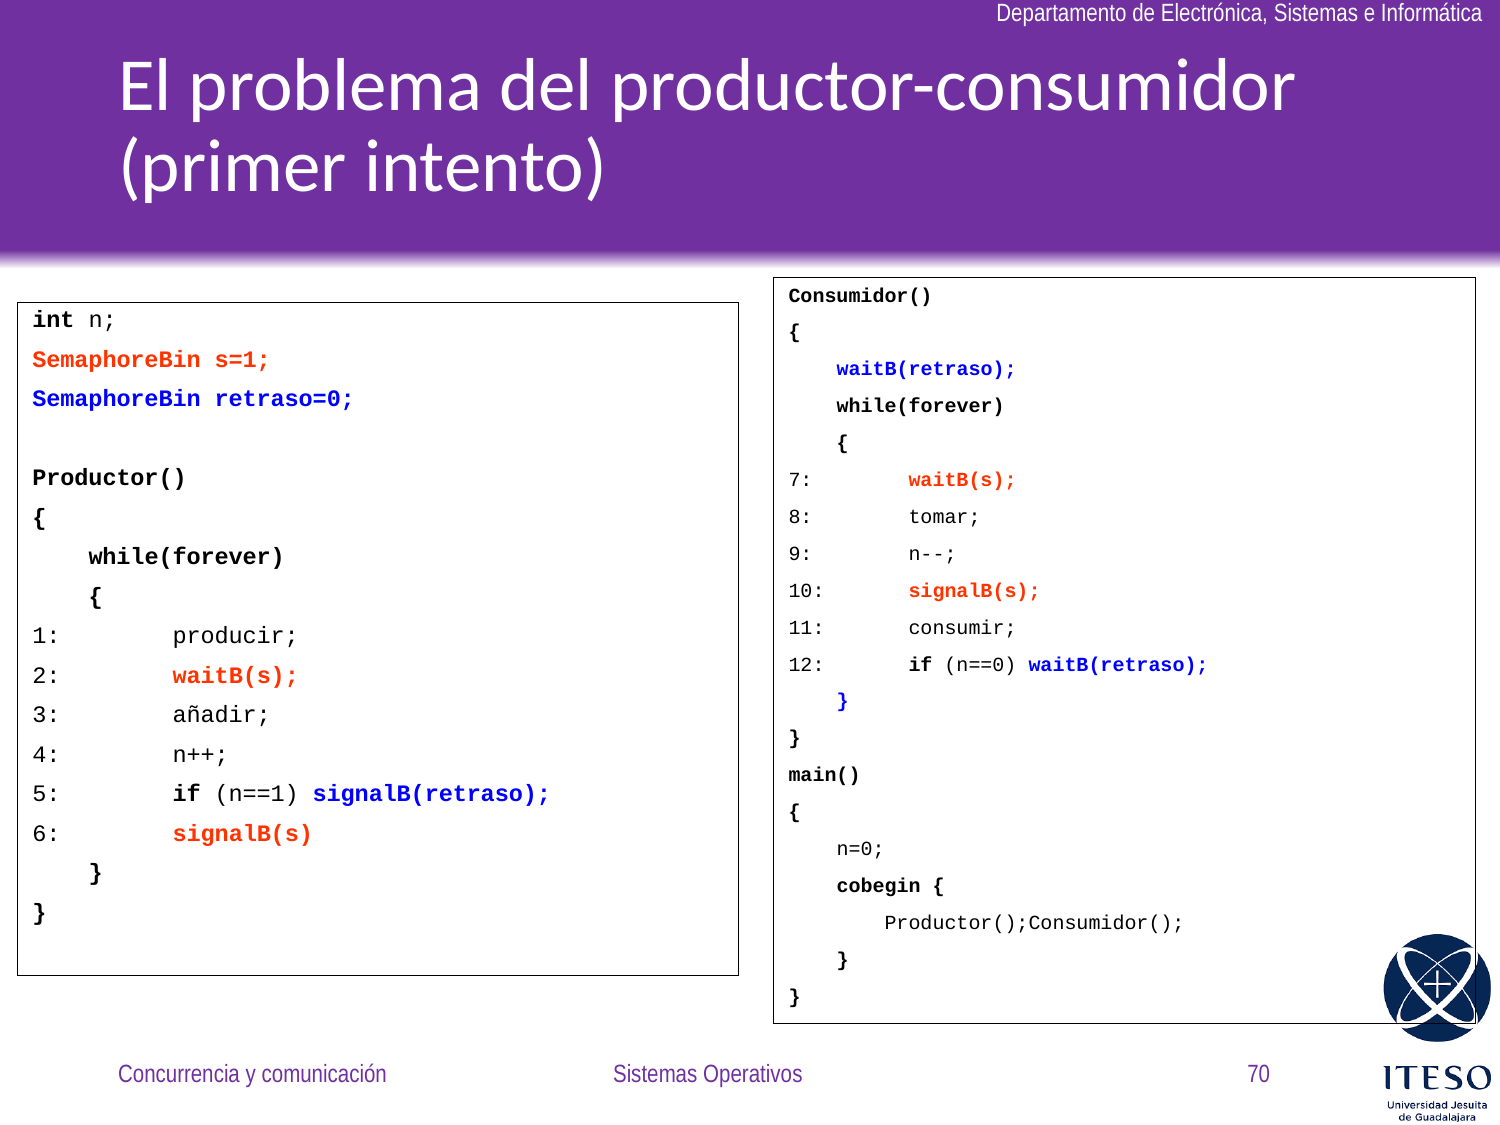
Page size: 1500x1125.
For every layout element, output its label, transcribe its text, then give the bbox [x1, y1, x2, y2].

title El problema del productor-consumidor (primer intento) [103, 23, 1397, 232]
list int n; SemaphoreBin s=1; SemaphoreBin retraso=0; Productor() { while(forever) { 1: producir; 2: waitB(s); 3: añadir; 4: n++; 5: if (n==1) signalB(retraso); 6: signalB(s) } } [17, 302, 739, 976]
slide_number 70 [947, 1042, 1286, 1103]
list Consumidor() { waitB(retraso); while(forever) { 7: waitB(s); 8: tomar; 9: n--; 10: signalB(s); 11: consumir; 12: if (n==0) waitB(retraso); } } main() { n=0; cobegin { Productor();Consumidor(); } } [773, 277, 1476, 1024]
picture [1383, 934, 1491, 1122]
slide_number Concurrencia y comunicación [103, 1042, 441, 1103]
footer Sistemas Operativos [454, 1042, 947, 1103]
